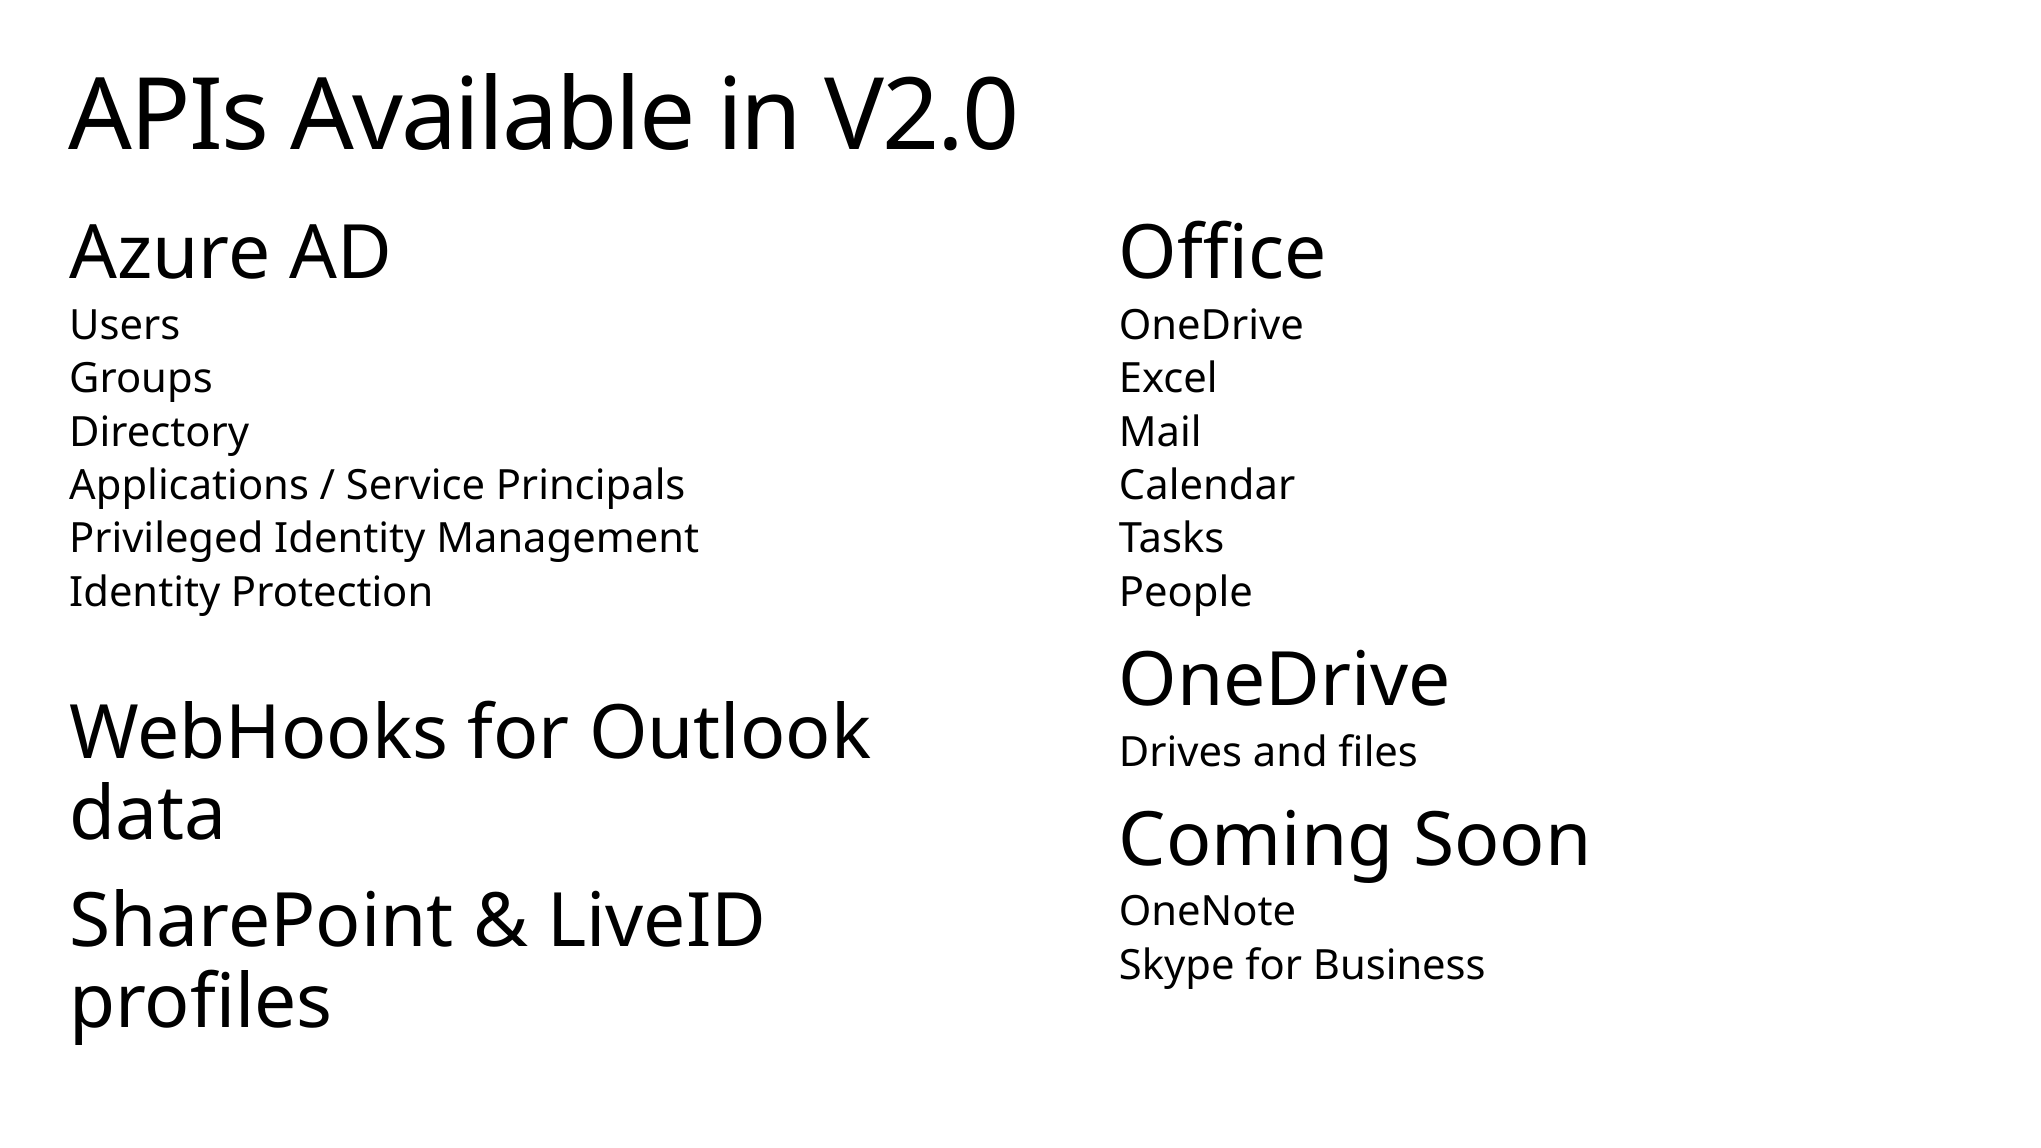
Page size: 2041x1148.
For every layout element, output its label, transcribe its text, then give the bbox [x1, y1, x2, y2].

title APIs Available in V2.0 [45, 48, 1996, 199]
list Azure AD Users Groups Directory Applications / Service Principals Privileged Identity Management Identity Protection WebHooks for Outlook data SharePoint & LiveID profiles [45, 198, 946, 1090]
list Office OneDrive Excel Mail Calendar Tasks People OneDrive Drives and files Coming Soon OneNote Skype for Business [1095, 198, 1995, 1090]
